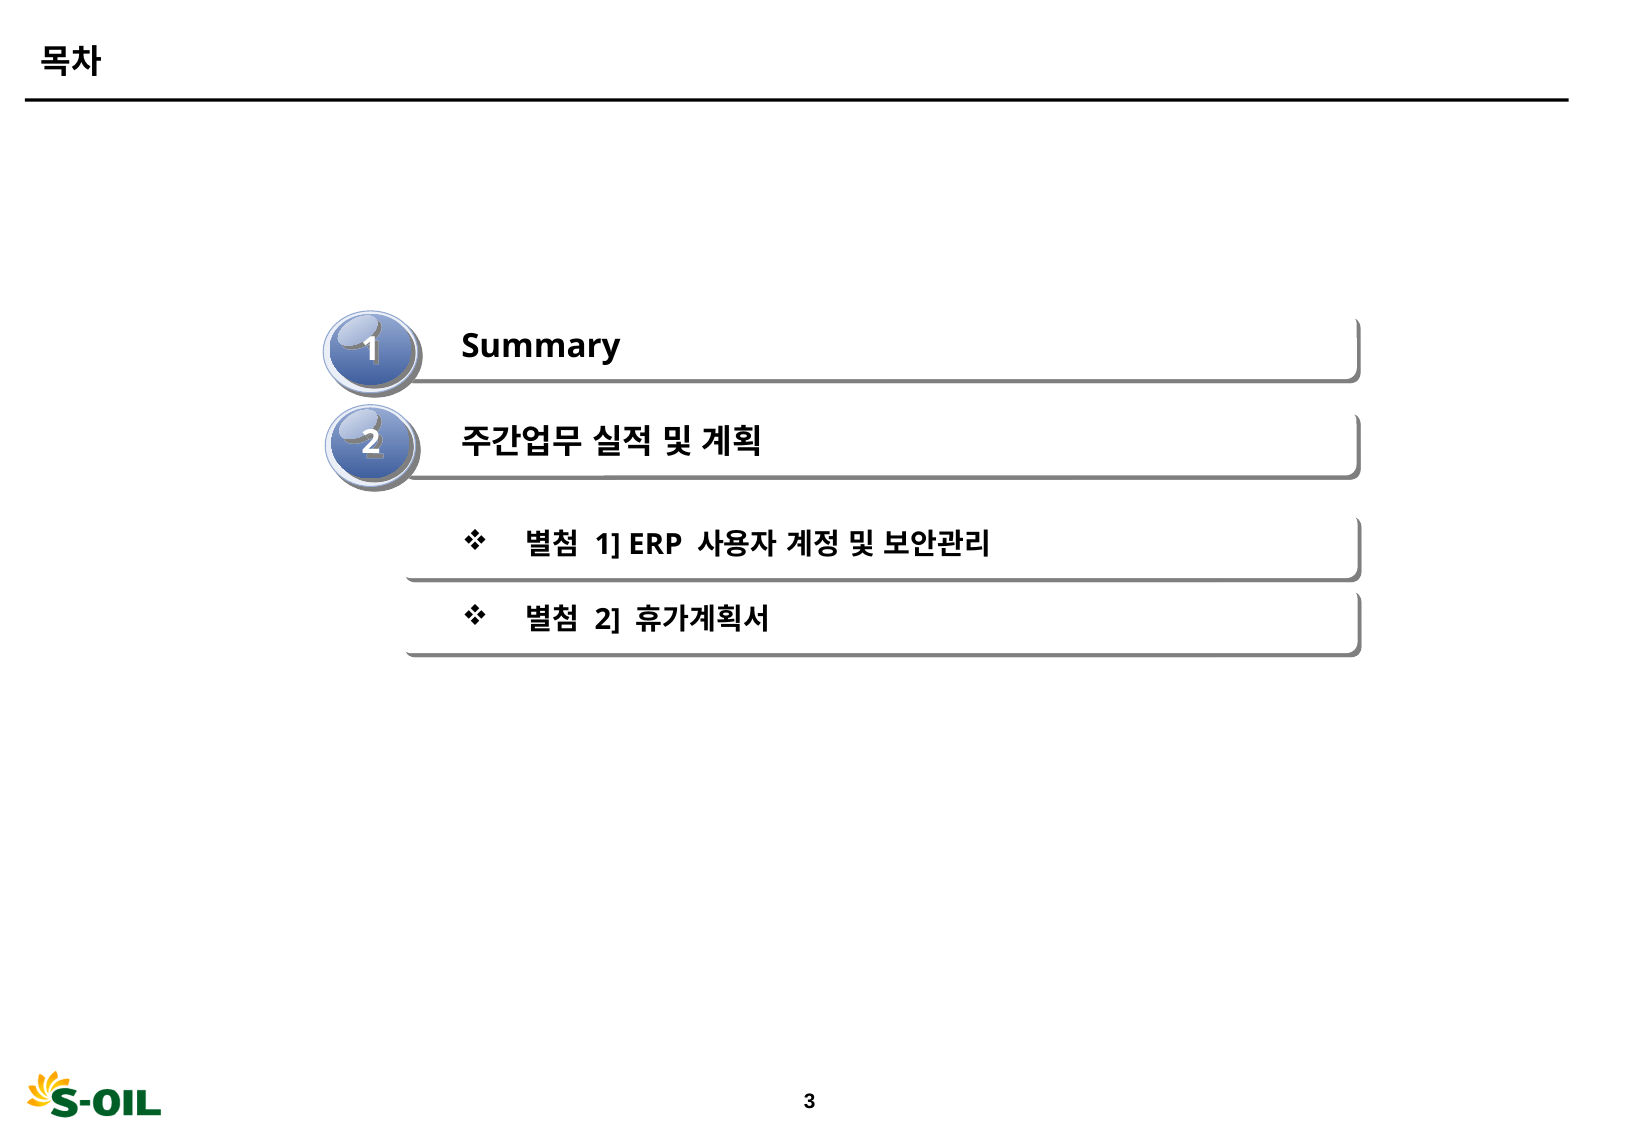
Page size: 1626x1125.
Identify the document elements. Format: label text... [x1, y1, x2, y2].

text_box 주간업무 실적 및 계획 [418, 409, 1357, 476]
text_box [324, 404, 416, 487]
text_box Summary [421, 313, 1357, 380]
text_box 별첨 1] ERP 사용자 계정 및 보안관리 [399, 512, 1358, 579]
text_box 별첨 2] 휴가계획서 [399, 587, 1358, 654]
subtitle 목차 [24, 37, 851, 100]
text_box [322, 310, 418, 393]
